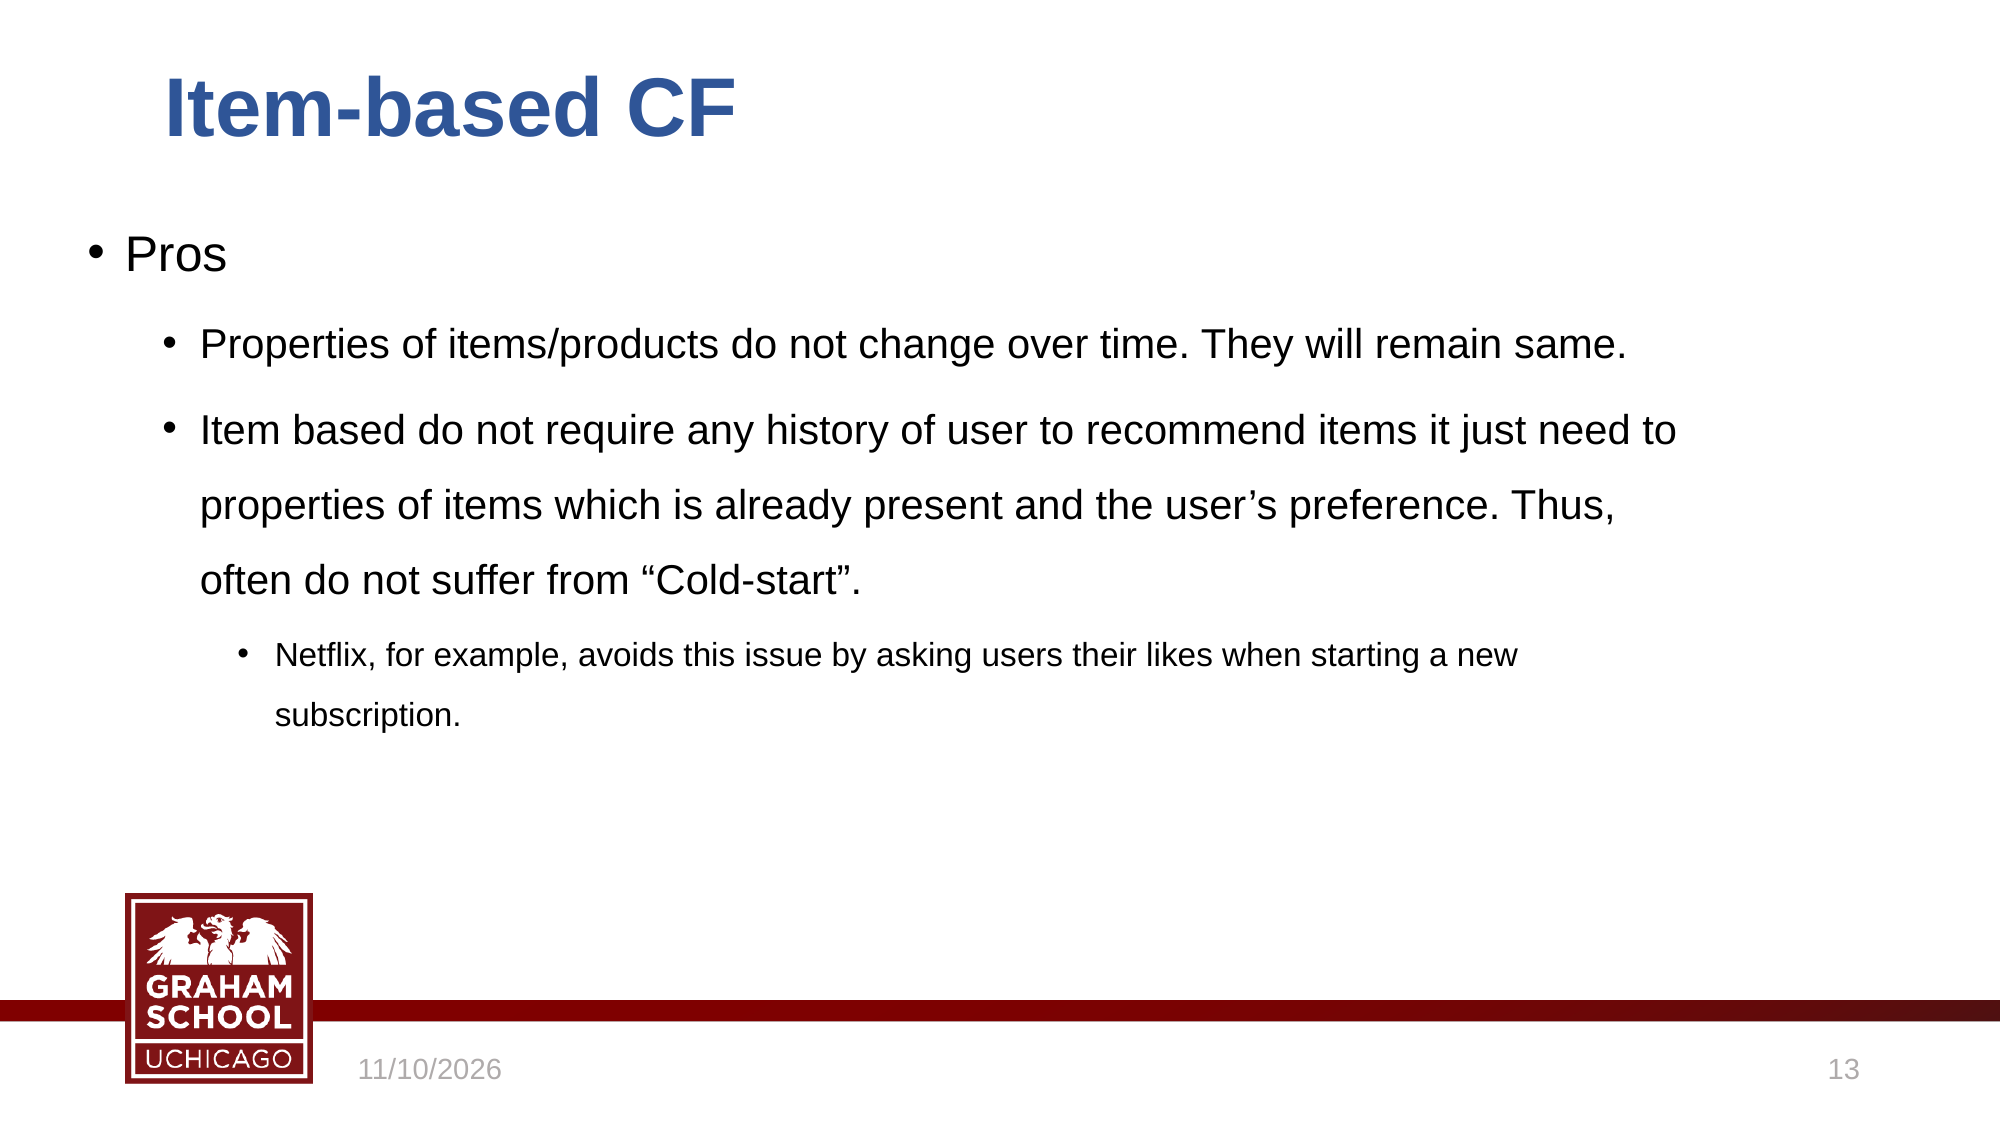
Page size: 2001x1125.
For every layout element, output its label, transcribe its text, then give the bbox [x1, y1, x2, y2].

slide_number 13 [1412, 1042, 1875, 1103]
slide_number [342, 1042, 588, 1103]
text_box Item-based CF [150, 57, 1900, 275]
picture [0, 0, 2000, 1125]
list Pros Properties of items/products do not change over time. They will remain same. Item based do not require any history of user to recommend items it just need to properties of items which is already present and the user’s preference. Thus, often do not suffer from “Cold-start”. Netflix, for example, avoids this issue by asking users their likes when starting a new subscription. [72, 93, 1708, 659]
